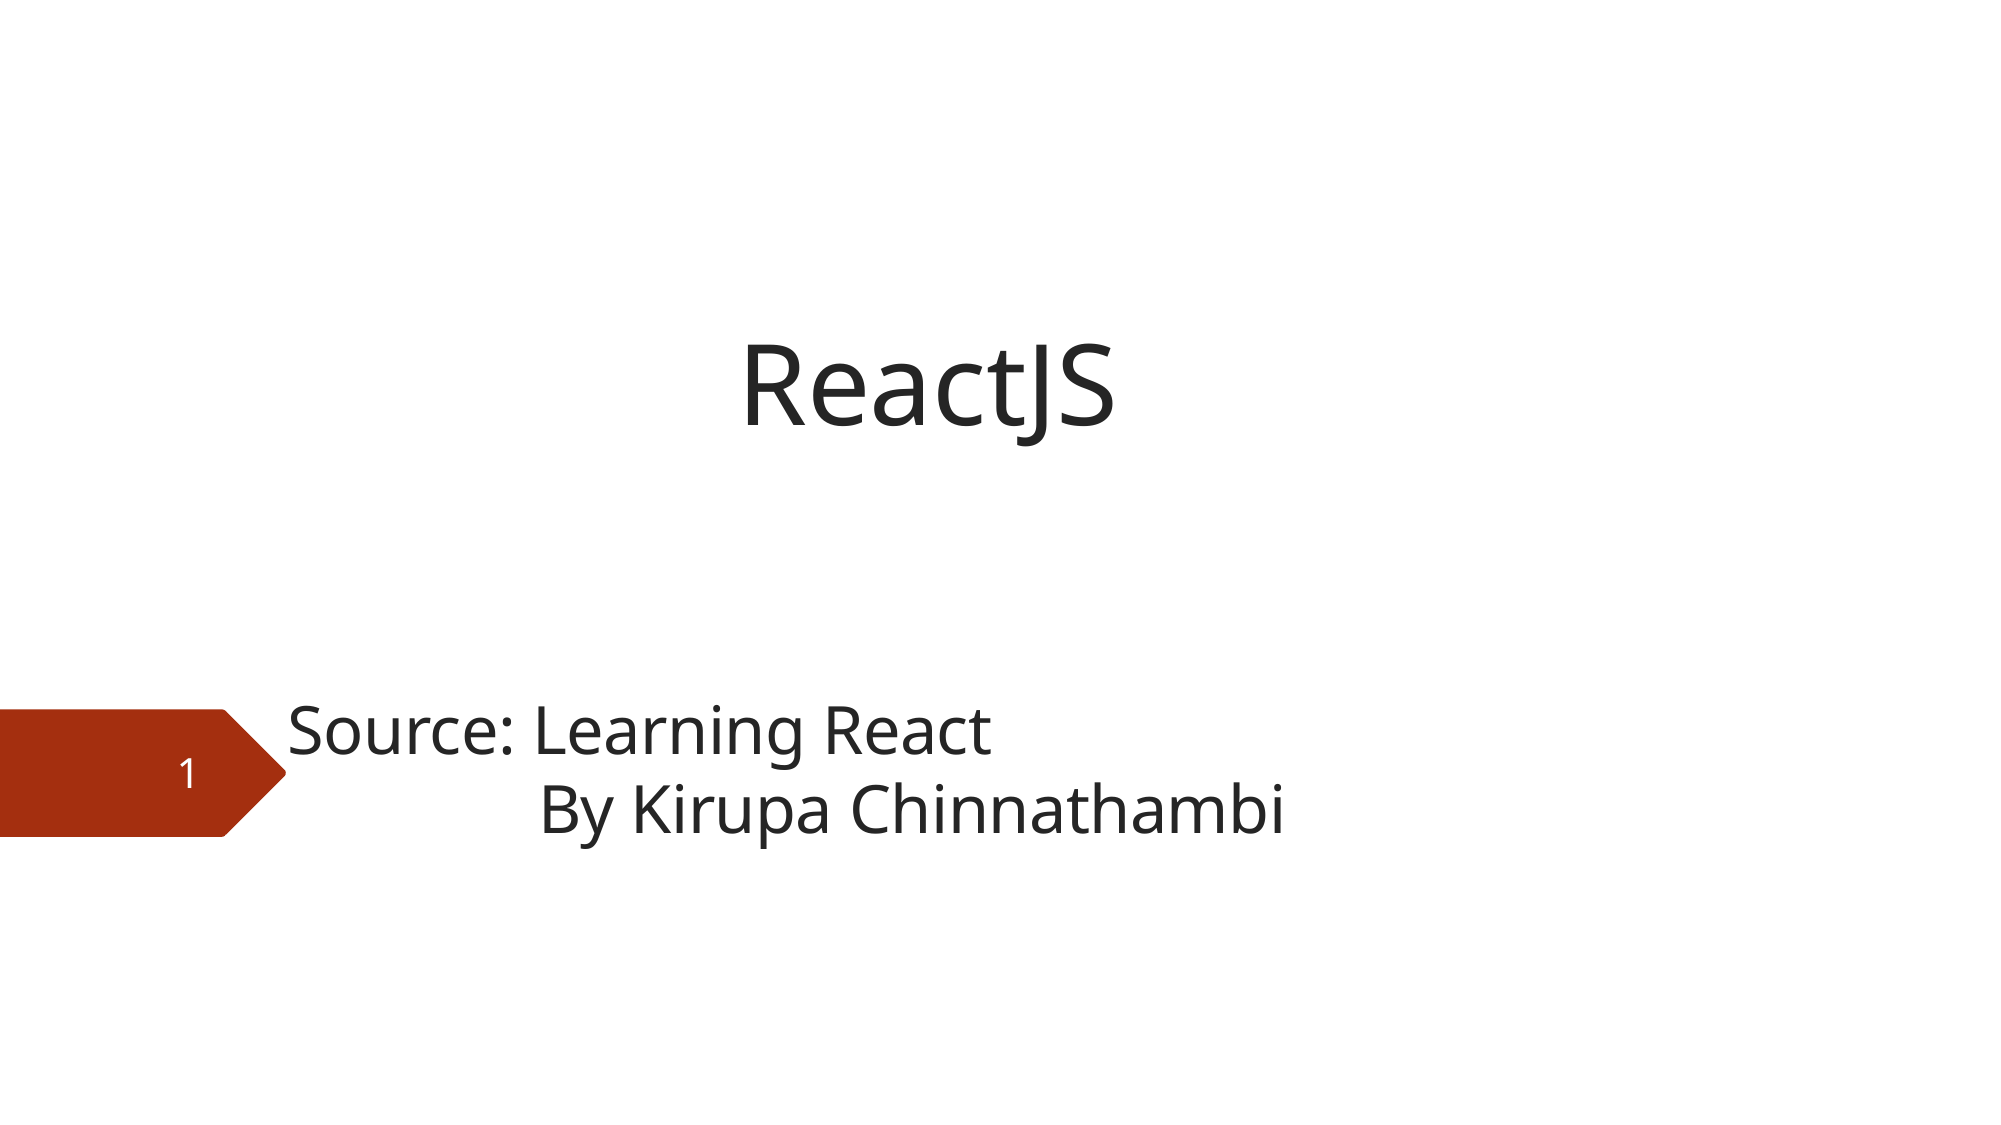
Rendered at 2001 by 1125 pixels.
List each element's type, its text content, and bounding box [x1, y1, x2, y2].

text_box [0, 709, 285, 837]
text_box ReactJS Source: Learning React By Kirupa Chinnathambi [285, 312, 1850, 837]
text_box 1 [174, 747, 202, 799]
